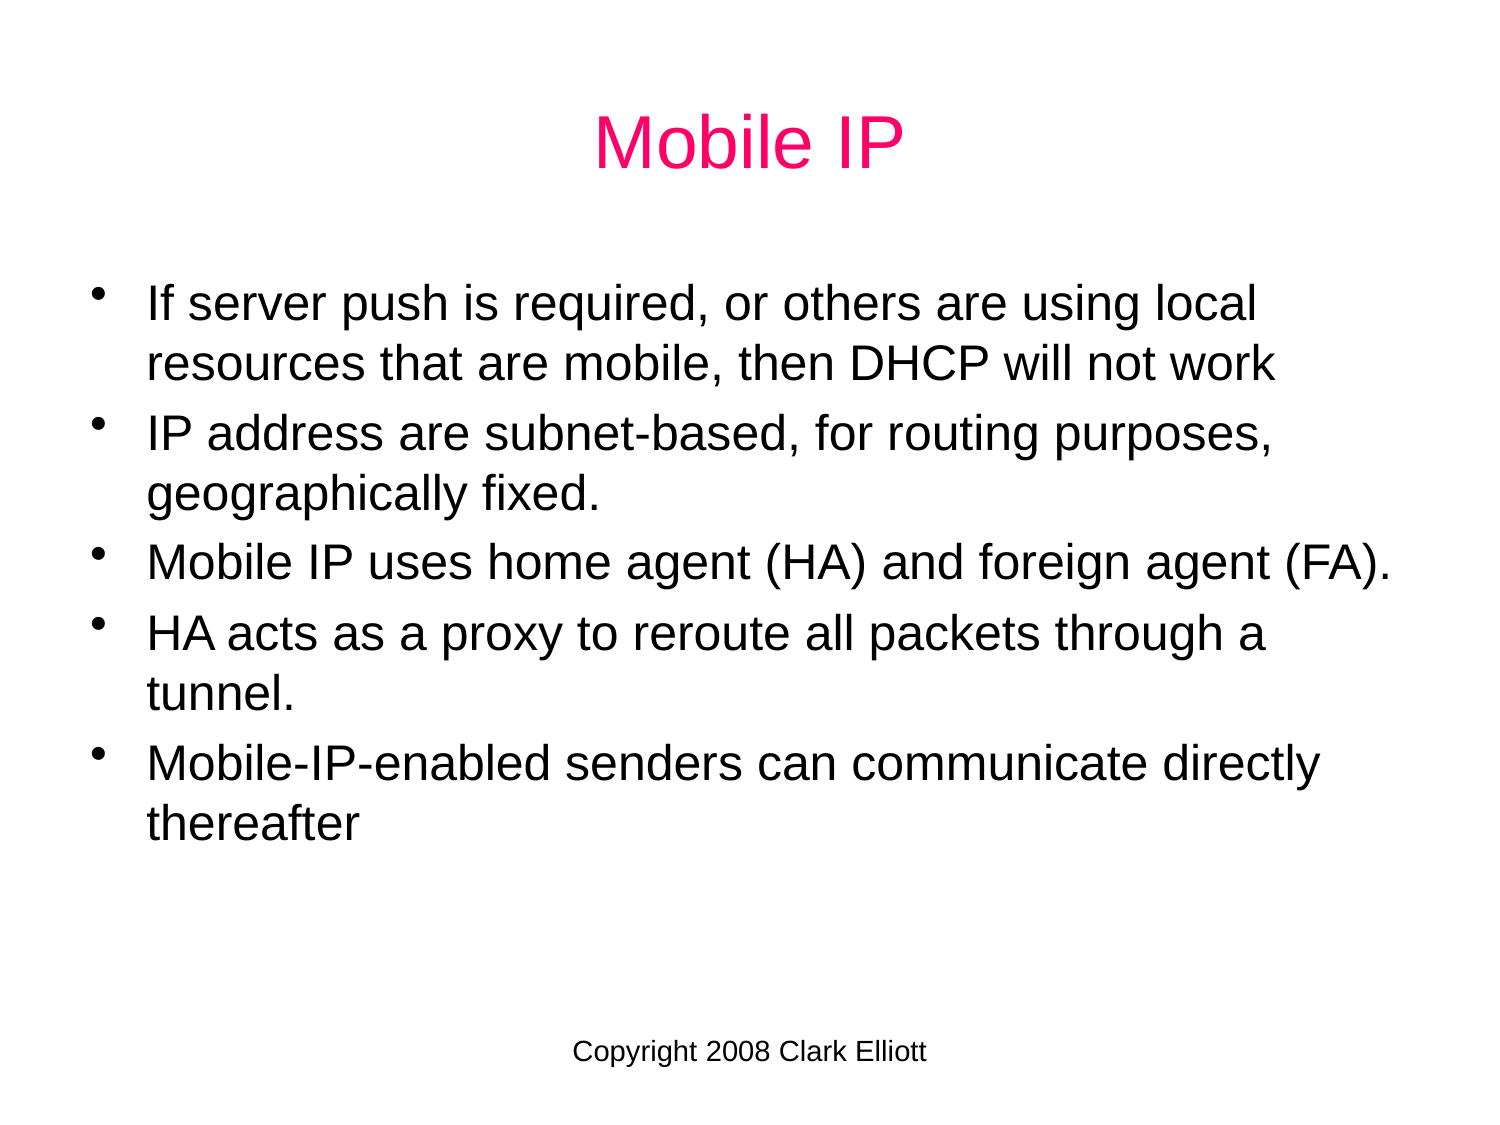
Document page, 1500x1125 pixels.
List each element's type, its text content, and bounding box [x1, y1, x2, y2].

footer Copyright 2008 Clark Elliott [512, 1024, 988, 1103]
title Mobile IP [75, 45, 1425, 233]
list If server push is required, or others are using local resources that are mobile, then DHCP will not work IP address are subnet-based, for routing purposes, geographically fixed. Mobile IP uses home agent (HA) and foreign agent (FA). HA acts as a proxy to reroute all packets through a tunnel. Mobile-IP-enabled senders can communicate directly thereafter [75, 262, 1425, 1005]
